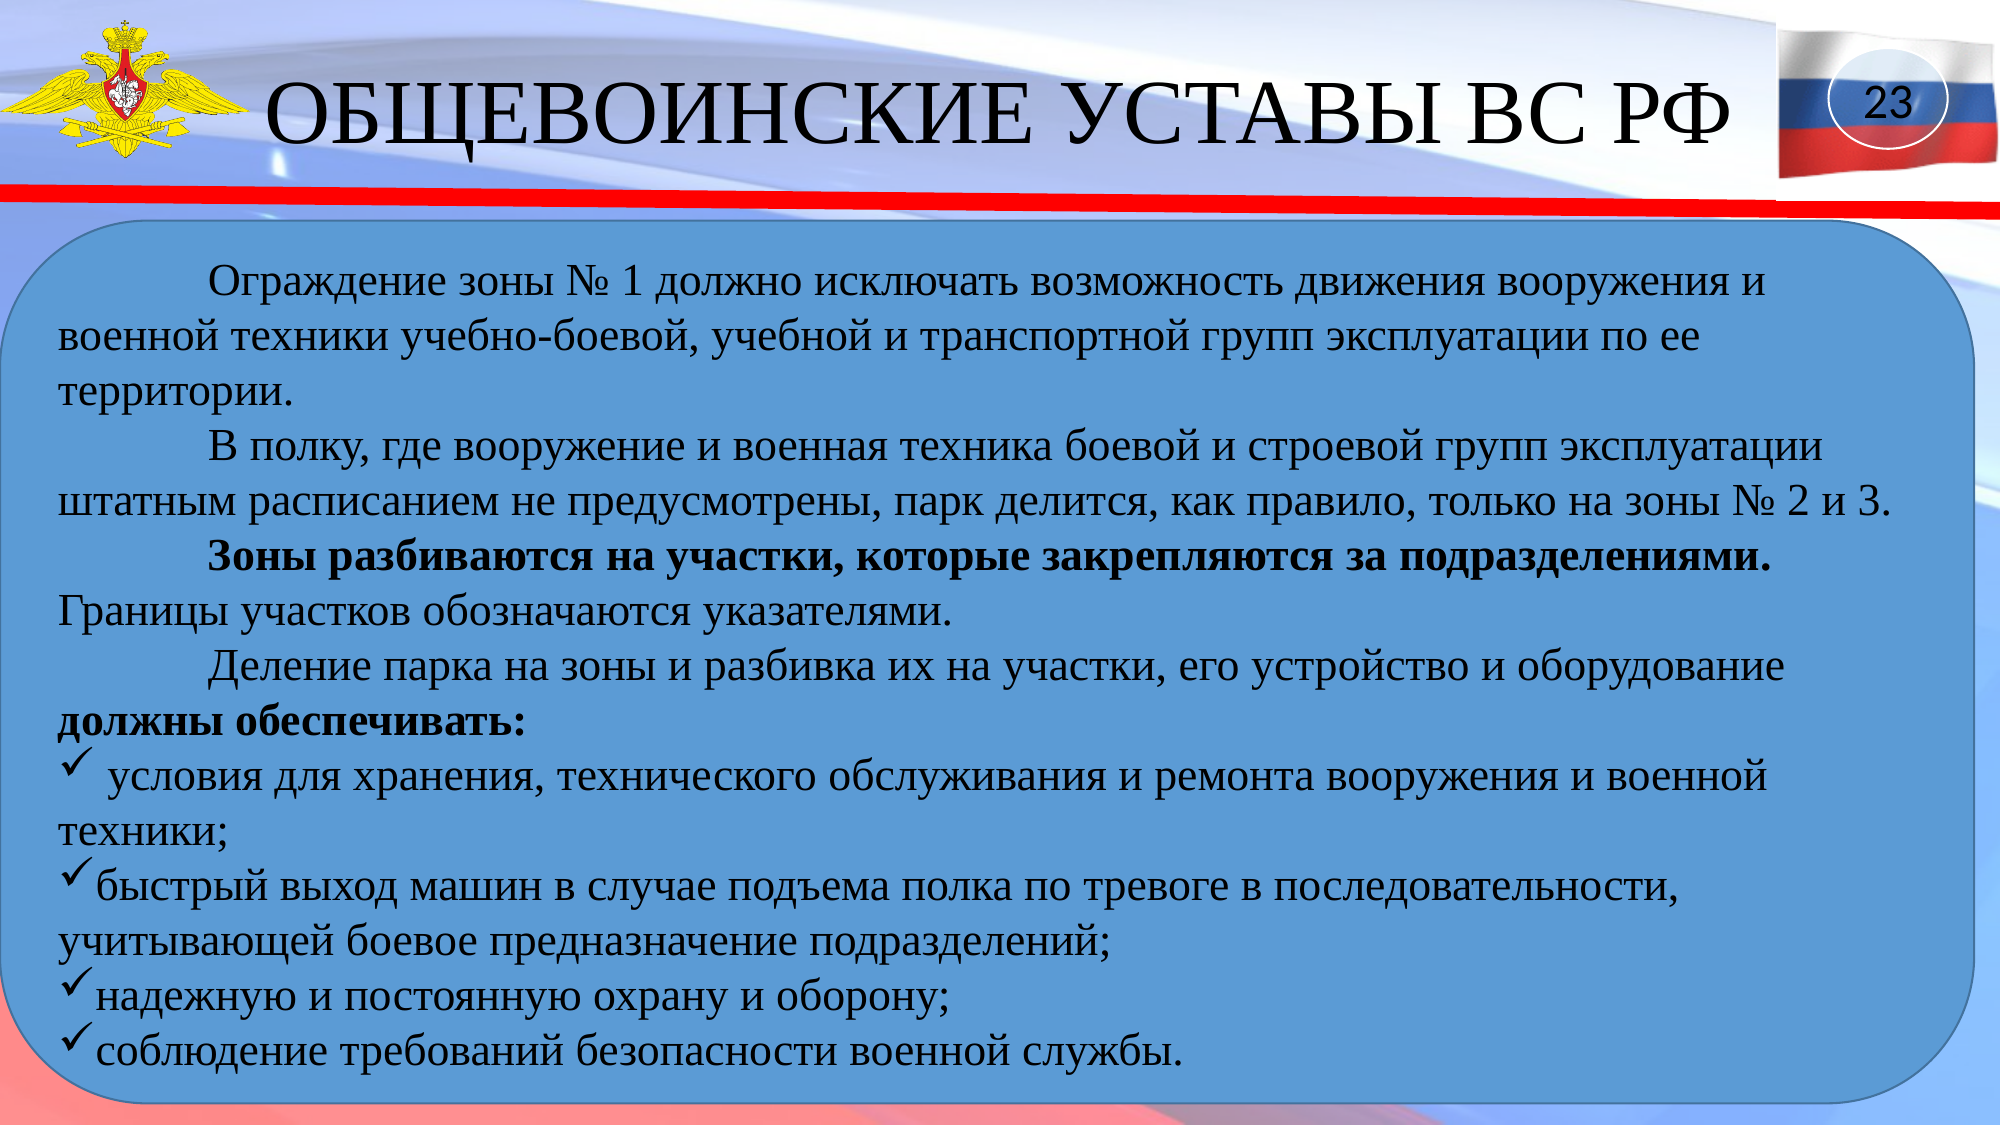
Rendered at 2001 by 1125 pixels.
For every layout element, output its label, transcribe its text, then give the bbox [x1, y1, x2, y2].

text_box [0, 193, 2000, 211]
picture [1776, 7, 2000, 201]
picture [0, 0, 250, 190]
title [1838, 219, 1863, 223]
title ОБЩЕВОИНСКИЕ УСТАВЫ ВС РФ [137, 211, 1815, 219]
title ОБЩЕВОИНСКИЕ УСТАВЫ ВС РФ [250, 59, 1776, 193]
text_box Ограждение зоны № 1 должно исключать возможность движения вооружения и военной техники учебно-боевой, учебной и транспортной групп эксплуатации по ее территории. В полку, где вооружение и военная техника боевой и строевой групп эксплуатации штатным расписанием не предусмотрены, парк делится, как правило, только на зоны № 2 и 3. Зоны разбиваются на участки, которые закрепляются за подразделениями. Границы участков обозначаются указателями. Деление парка на зоны и разбивка их на участки, его устройство и оборудование должны обеспечивать: условия для хранения, технического обслуживания и ремонта вооружения и военной техники; быстрый выход машин в случае подъема полка по тревоге в последовательности, учитывающей боевое предназначение подразделений; надежную и постоянную охрану и оборону; соблюдение требований безопасности военной службы. [0, 219, 1976, 1105]
